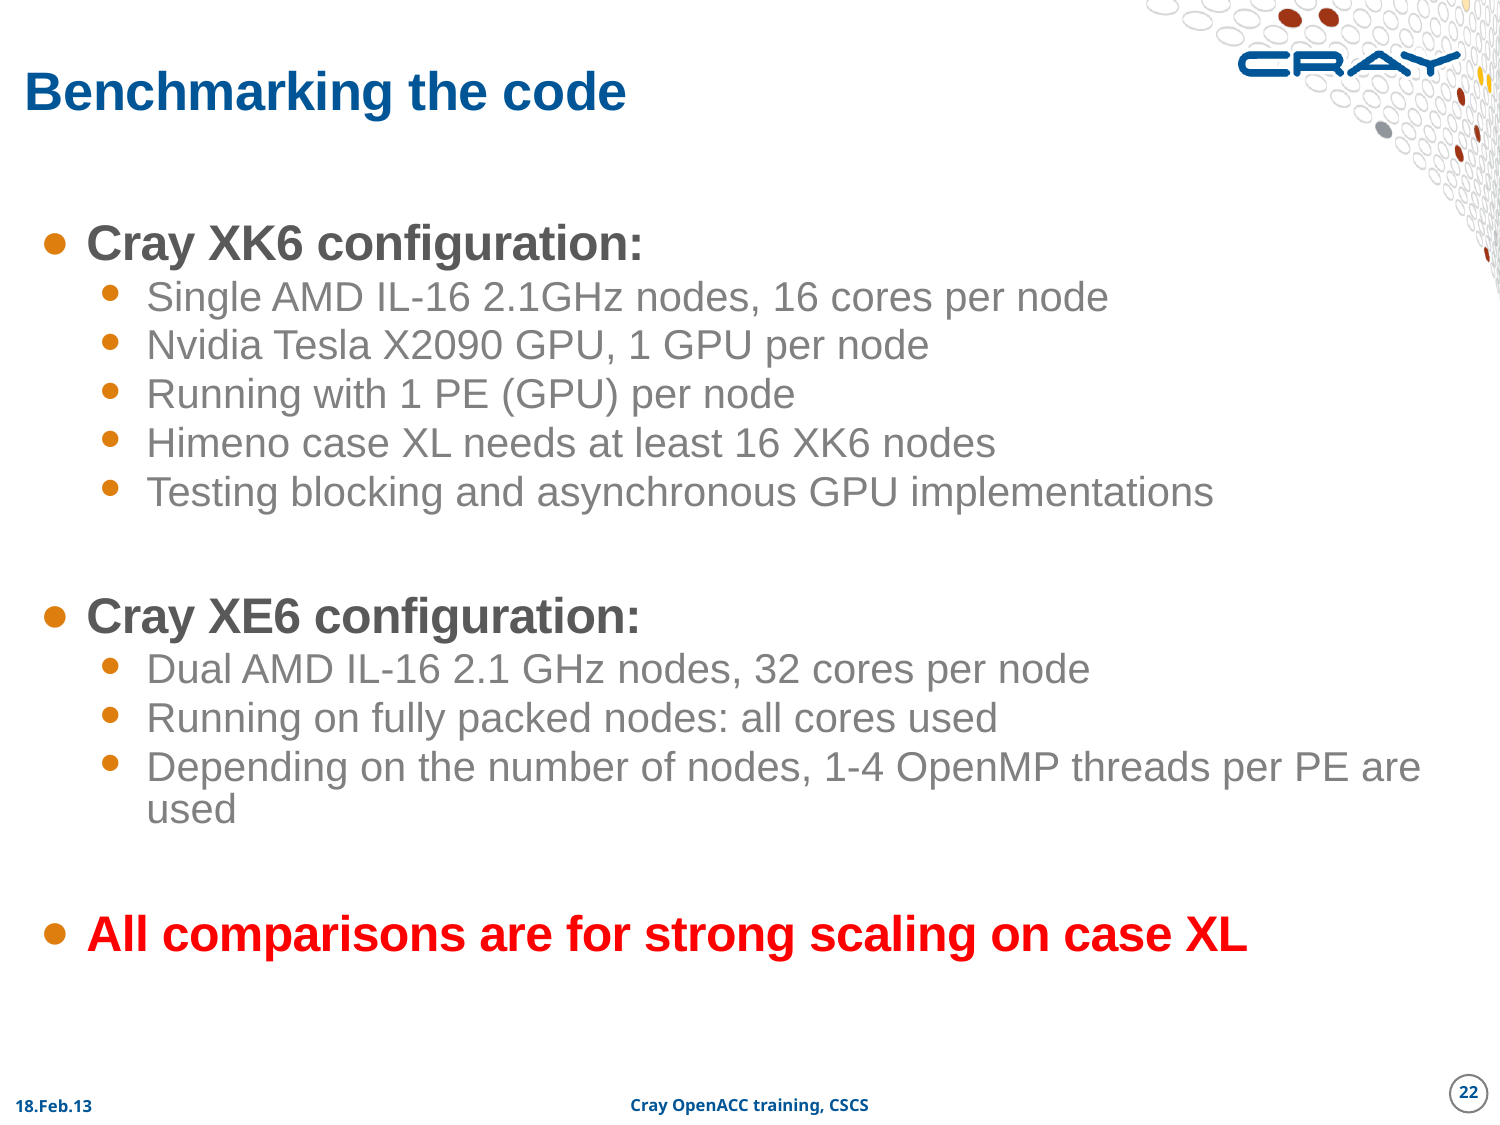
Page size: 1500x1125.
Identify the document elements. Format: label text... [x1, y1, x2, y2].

footer Cray OpenACC training, CSCS [512, 1087, 988, 1125]
title Benchmarking the code [24, 24, 1225, 163]
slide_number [0, 1087, 350, 1125]
slide_number 22 [1448, 1073, 1489, 1114]
list Cray XK6 configuration: Single AMD IL-16 2.1GHz nodes, 16 cores per node Nvidia Tesla X2090 GPU, 1 GPU per node Running with 1 PE (GPU) per node Himeno case XL needs at least 16 XK6 nodes Testing blocking and asynchronous GPU implementations Cray XE6 configuration: Dual AMD IL-16 2.1 GHz nodes, 32 cores per node Running on fully packed nodes: all cores used Depending on the number of nodes, 1-4 OpenMP threads per PE are used All comparisons are for strong scaling on case XL [24, 212, 1463, 1063]
picture [0, 0, 1500, 1125]
